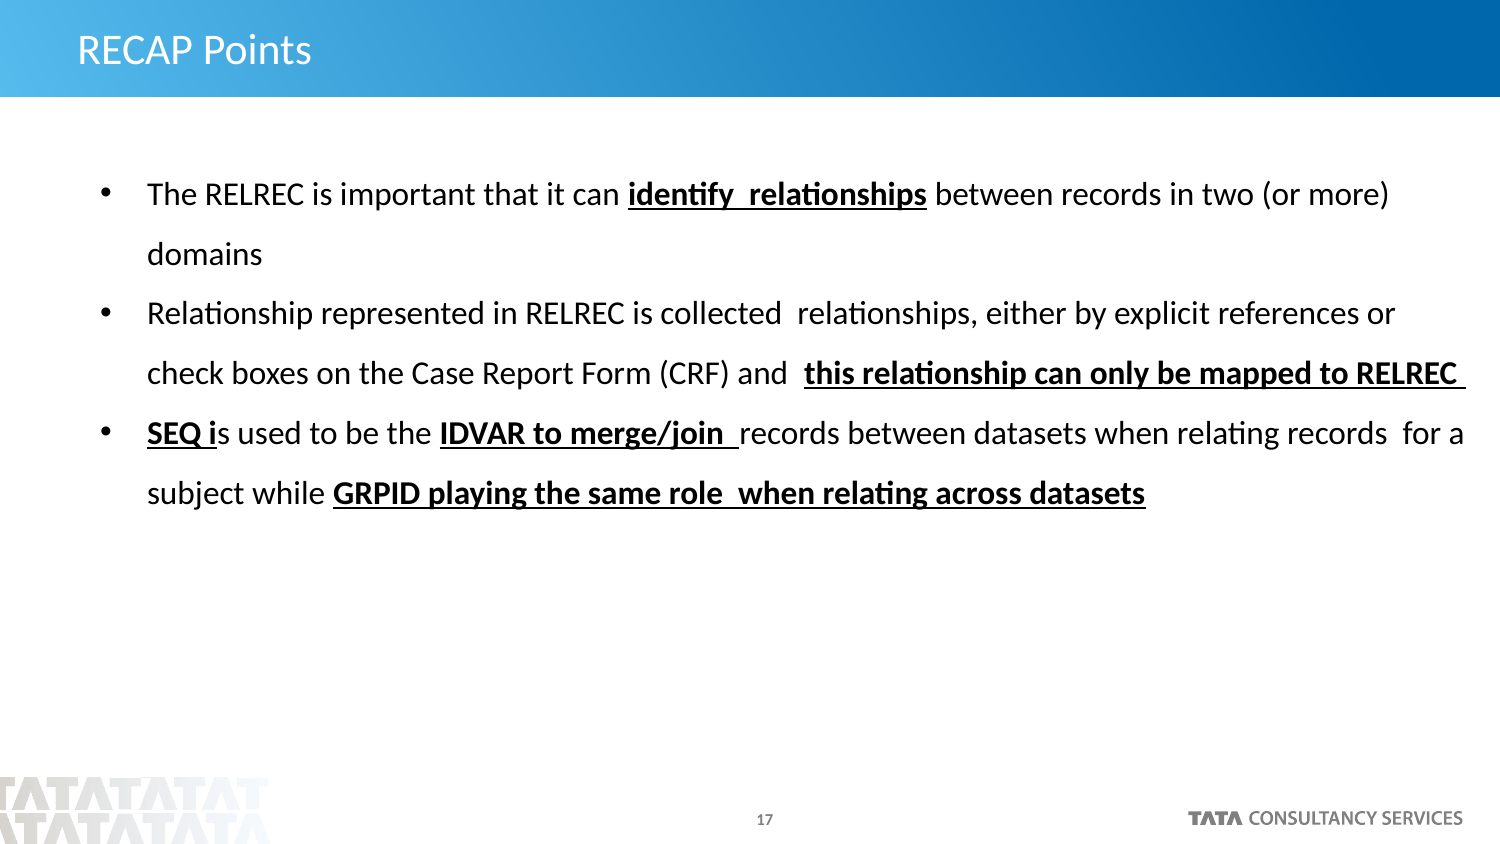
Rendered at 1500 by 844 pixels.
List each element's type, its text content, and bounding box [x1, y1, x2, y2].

text_box The RELREC is important that it can identify relationships between records in two (or more) domains Relationship represented in RELREC is collected relationships, either by explicit references or check boxes on the Case Report Form (CRF) and this relationship can only be mapped to RELREC SEQ is used to be the IDVAR to merge/join records between datasets when relating records for a subject while GRPID playing the same role when relating across datasets [85, 144, 1483, 579]
title RECAP Points [66, 7, 1463, 87]
